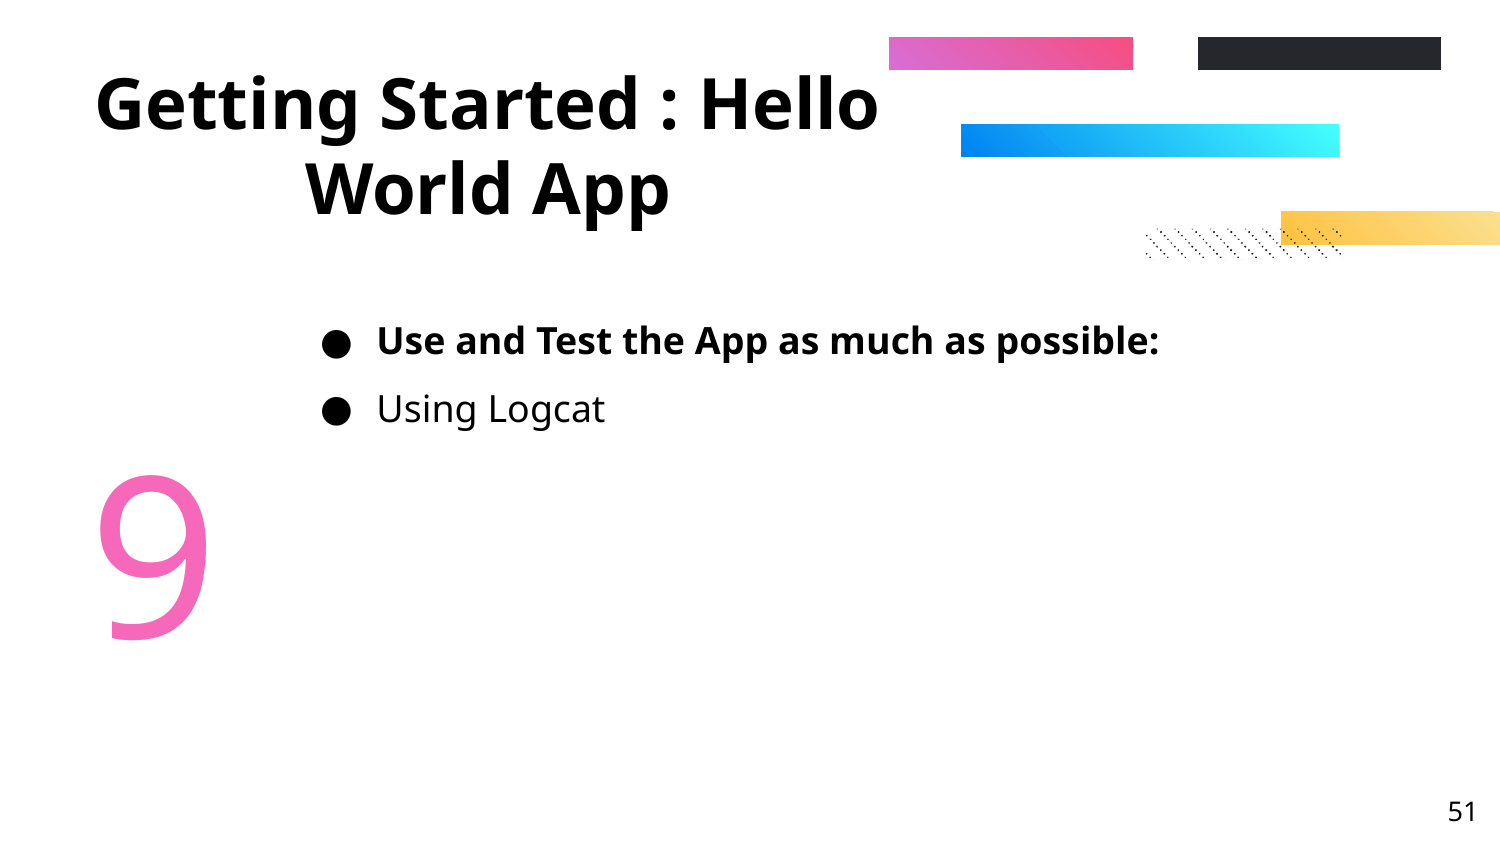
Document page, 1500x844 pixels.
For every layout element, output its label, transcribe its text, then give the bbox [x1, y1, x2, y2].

picture [1144, 228, 1343, 260]
slide_number ‹#› [1403, 779, 1494, 844]
subtitle Use and Test the App as much as possible: Using Logcat [286, 279, 1475, 776]
text_box 9 [10, 356, 297, 699]
title Getting Started : Hello World App [17, 37, 959, 251]
